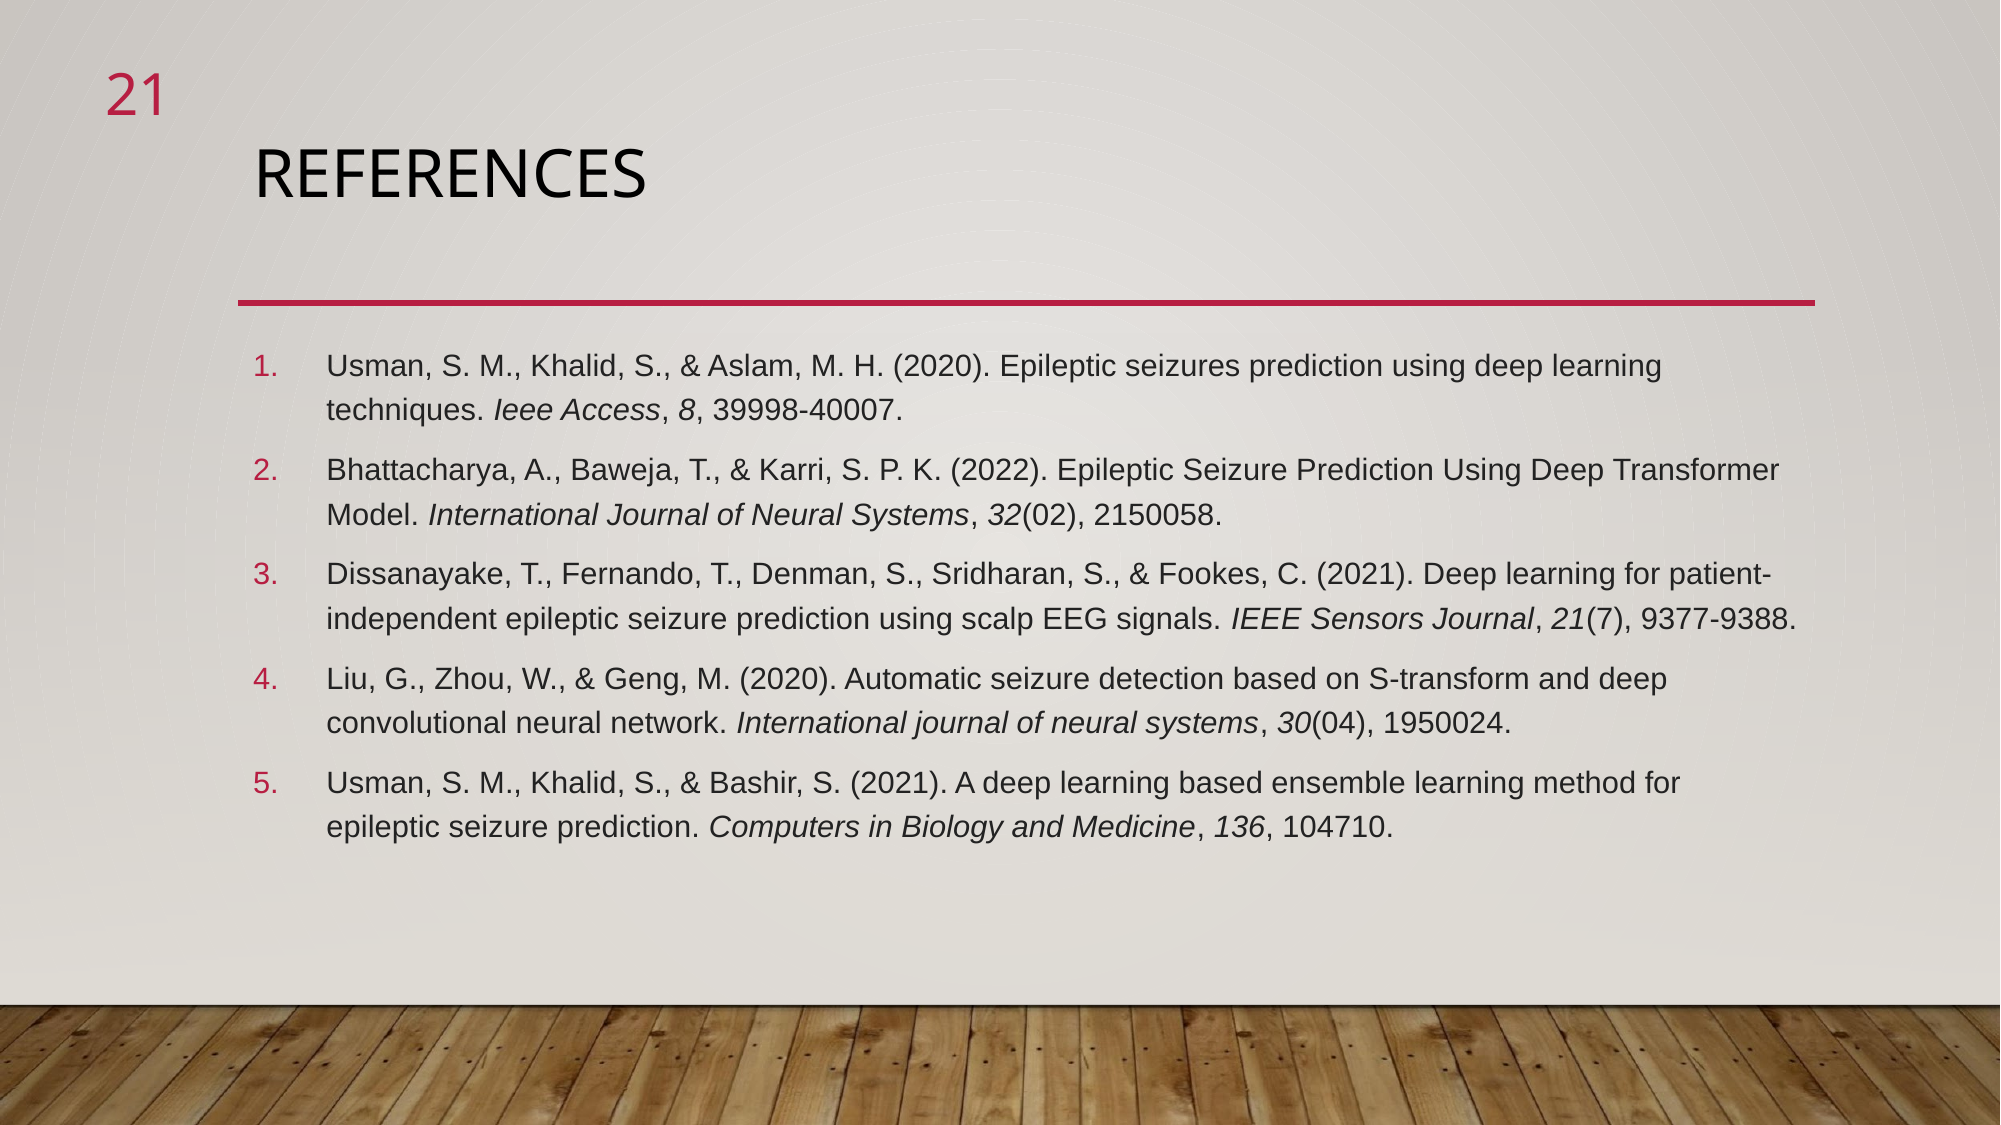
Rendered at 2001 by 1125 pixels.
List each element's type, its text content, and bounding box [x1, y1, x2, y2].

title REFERENCES [238, 131, 1814, 305]
picture [0, 1005, 2000, 1125]
list Usman, S. M., Khalid, S., & Aslam, M. H. (2020). Epileptic seizures prediction using deep learning techniques. Ieee Access, 8, 39998-40007. Bhattacharya, A., Baweja, T., & Karri, S. P. K. (2022). Epileptic Seizure Prediction Using Deep Transformer Model. International Journal of Neural Systems, 32(02), 2150058. Dissanayake, T., Fernando, T., Denman, S., Sridharan, S., & Fookes, C. (2021). Deep learning for patient-independent epileptic seizure prediction using scalp EEG signals. IEEE Sensors Journal, 21(7), 9377-9388. Liu, G., Zhou, W., & Geng, M. (2020). Automatic seizure detection based on S-transform and deep convolutional neural network. International journal of neural systems, 30(04), 1950024. Usman, S. M., Khalid, S., & Bashir, S. (2021). A deep learning based ensemble learning method for epileptic seizure prediction. Computers in Biology and Medicine, 136, 104710. [238, 330, 1814, 897]
slide_number ‹#› [53, 49, 187, 132]
